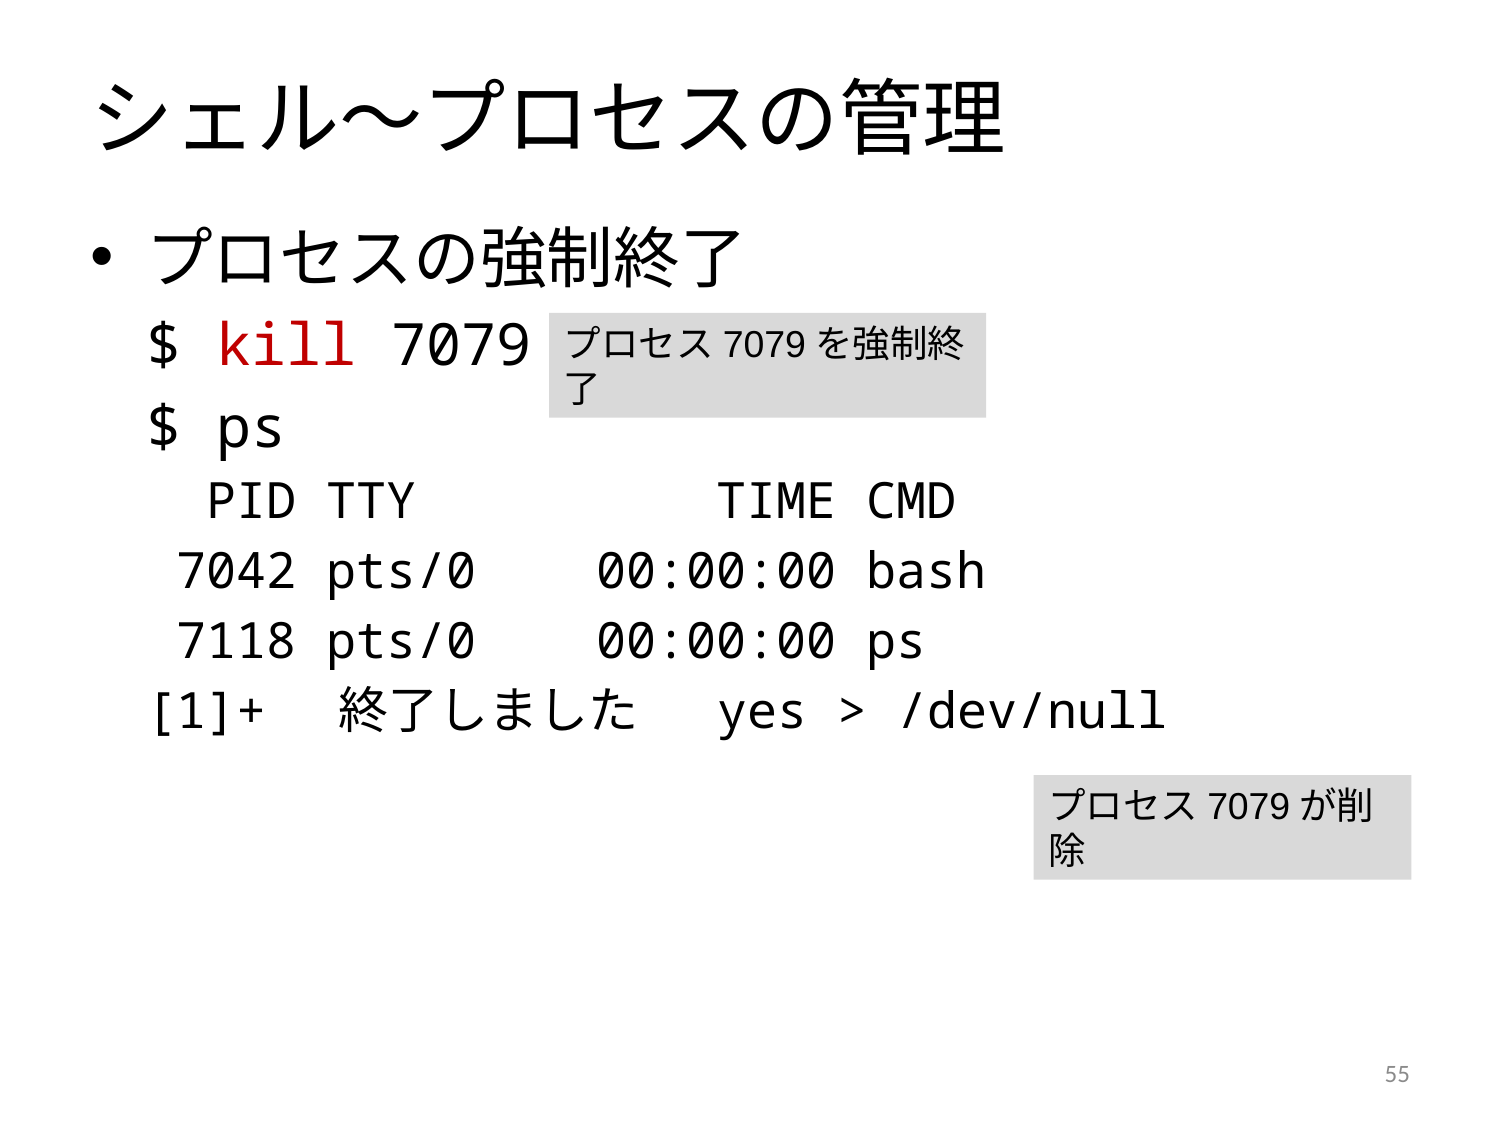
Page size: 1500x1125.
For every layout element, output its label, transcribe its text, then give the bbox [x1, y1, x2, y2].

text_box プロセス7079を強制終了 [549, 312, 987, 418]
list プロセスの強制終了 $ kill 7079 $ ps PID TTY TIME CMD 7042 pts/0 00:00:00 bash 7118 pts/0 00:00:00 ps [1]+ 終了しました yes > /dev/null [74, 207, 1426, 1036]
slide_number 54 [1074, 1042, 1425, 1103]
title シェル～プロセスの管理 [74, 44, 1426, 185]
text_box プロセス7079が削除 [1033, 775, 1412, 880]
